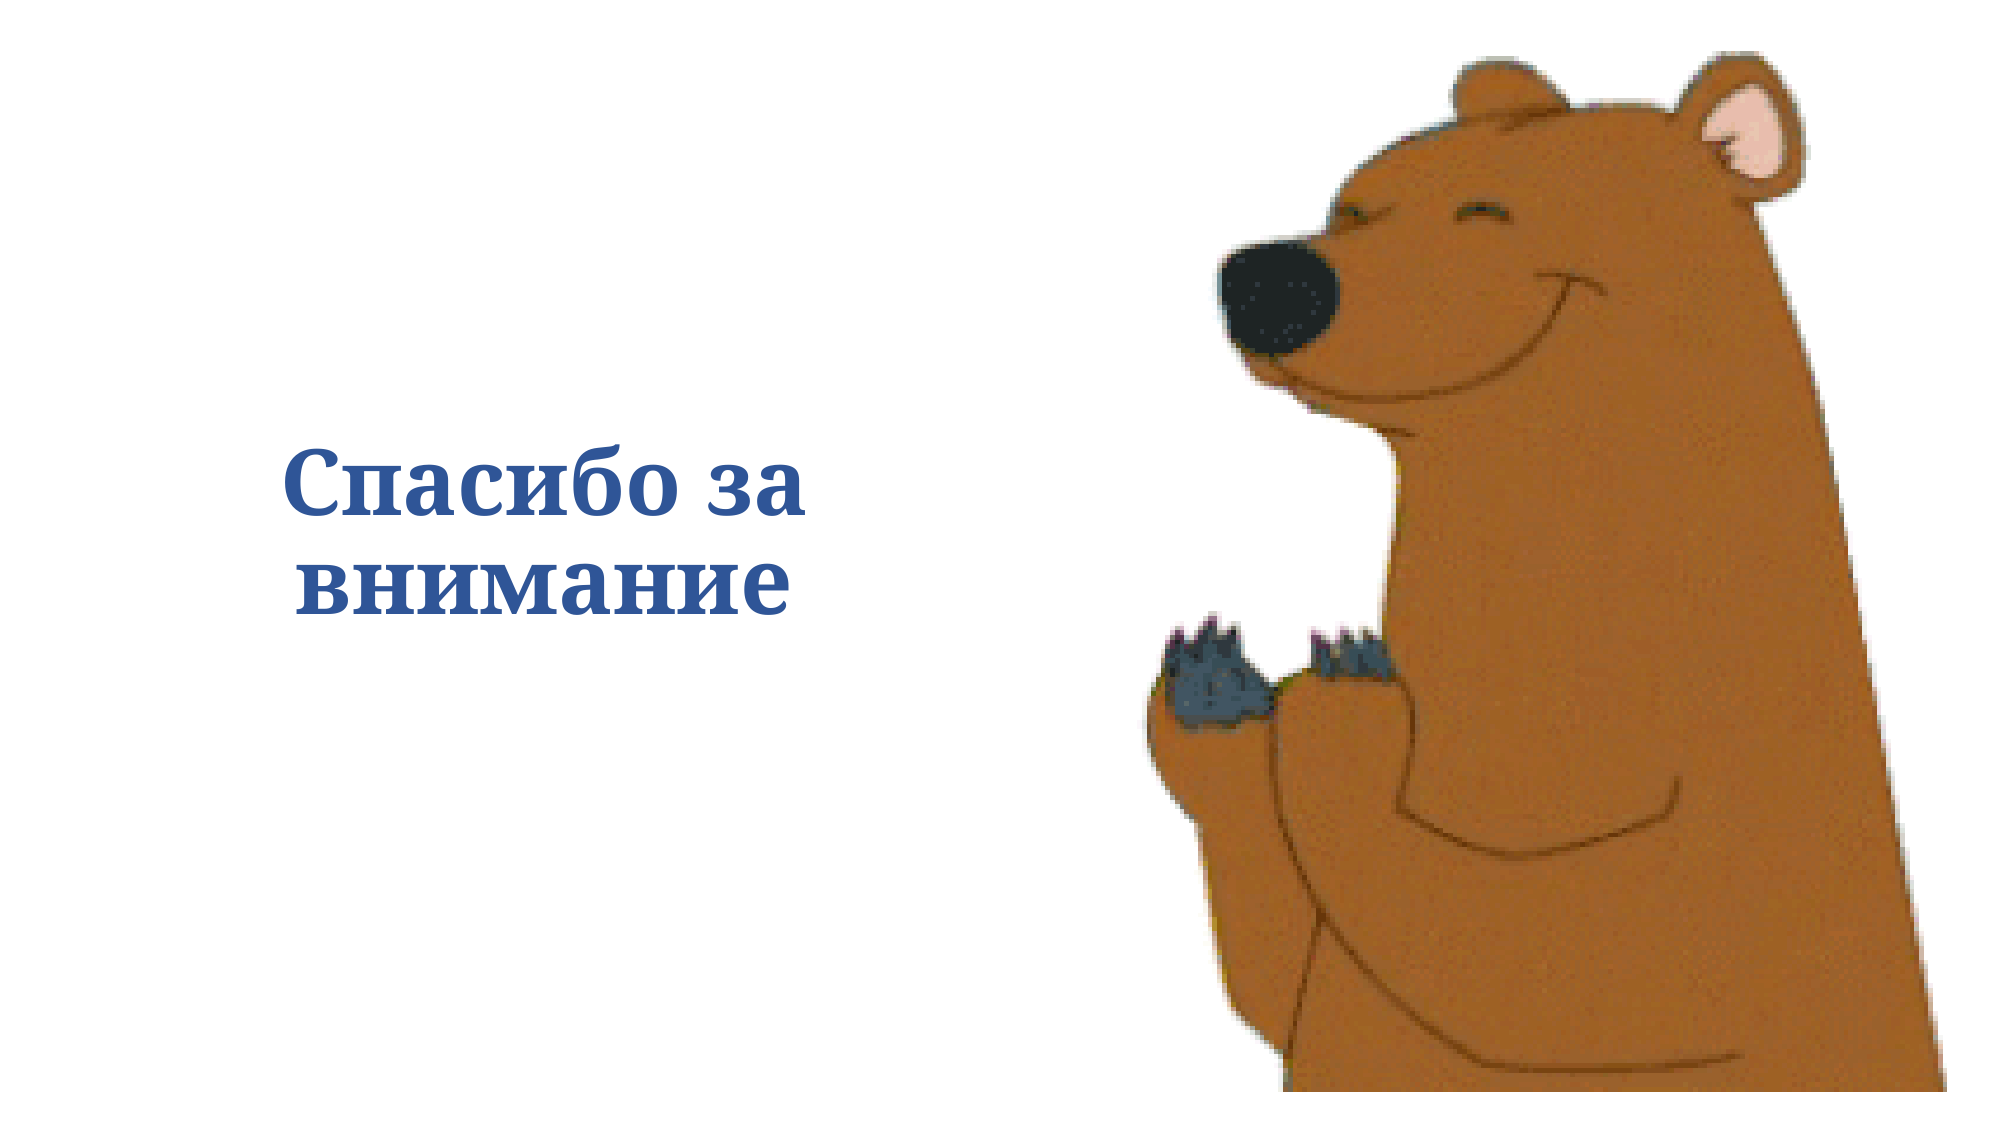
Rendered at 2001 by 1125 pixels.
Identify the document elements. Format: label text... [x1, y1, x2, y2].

title Спасибо за внимание [137, 277, 953, 793]
picture [1034, 33, 1976, 1092]
